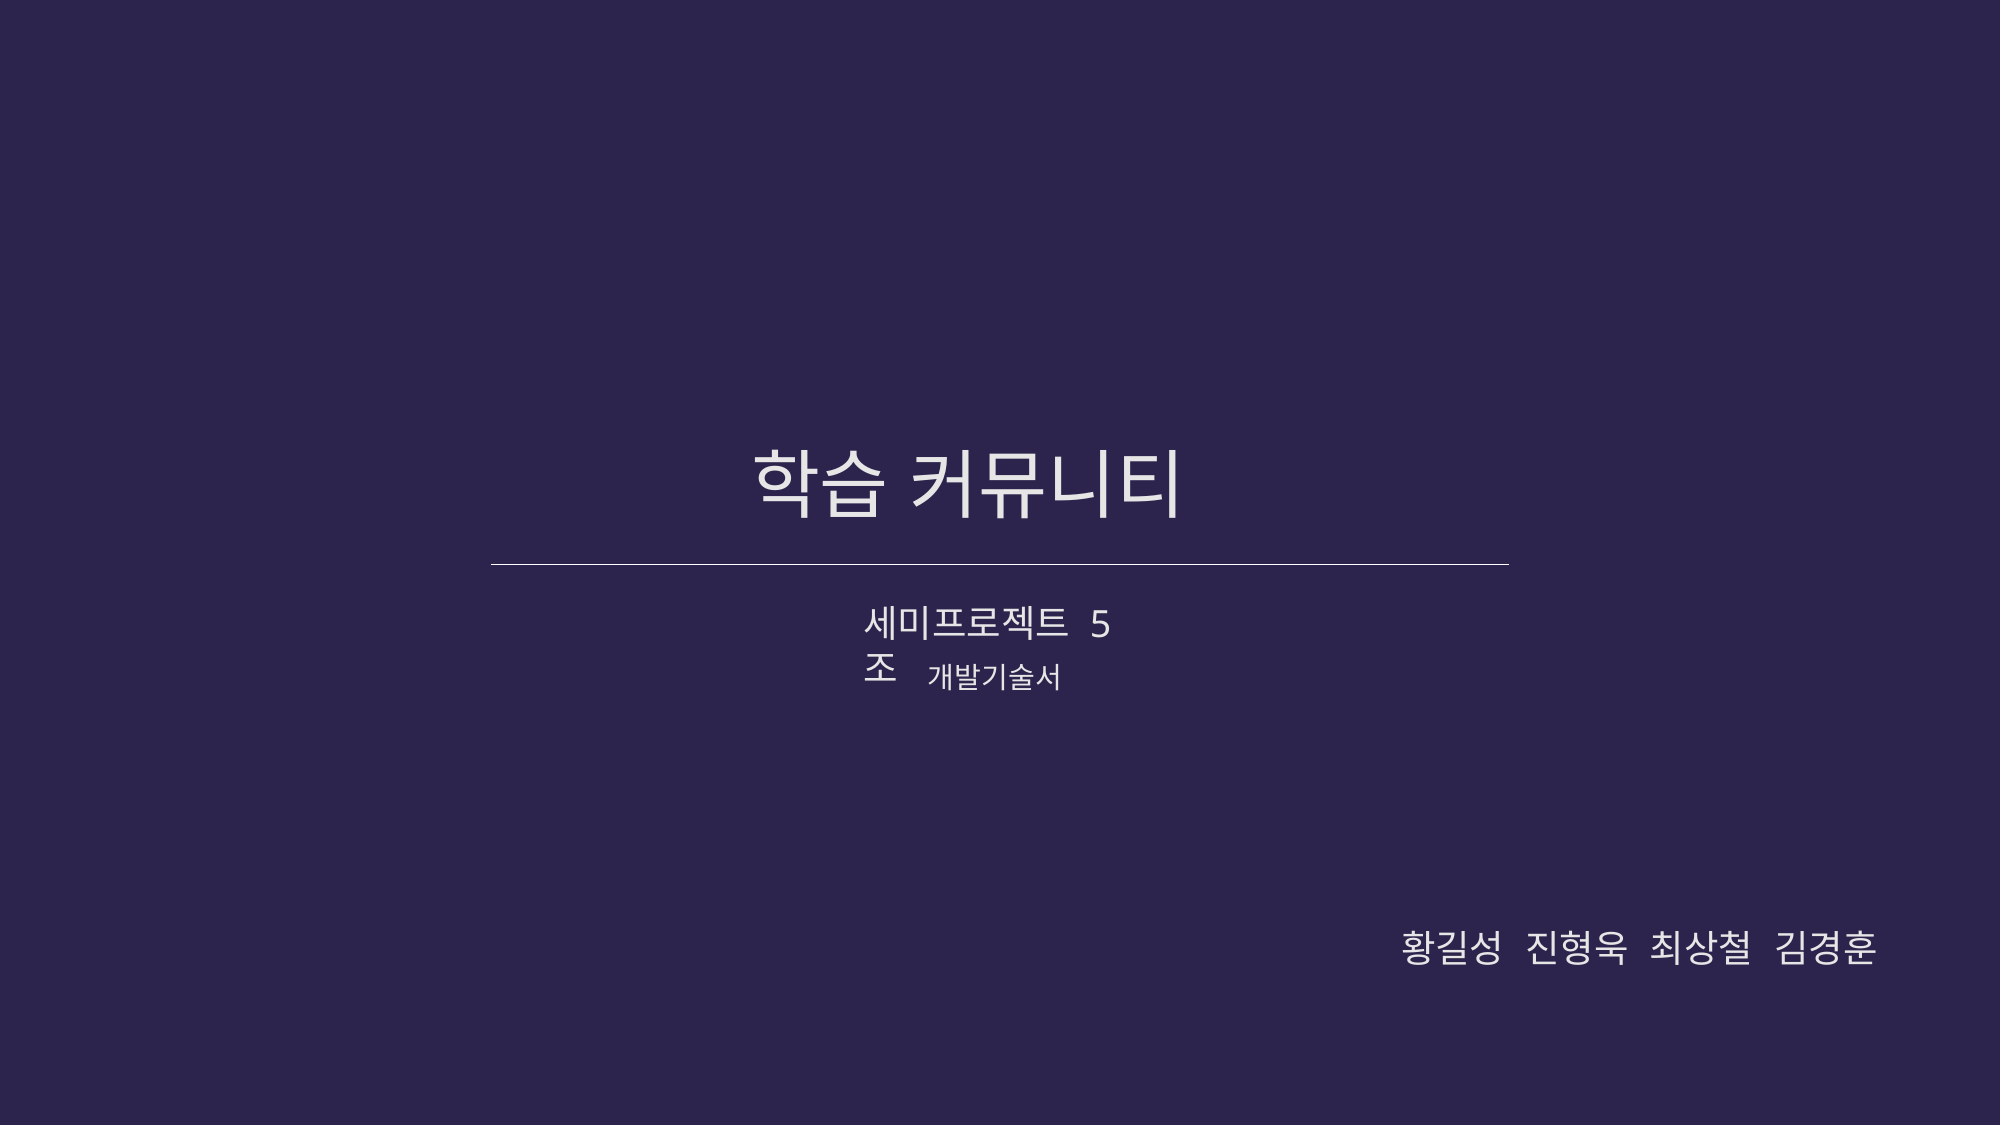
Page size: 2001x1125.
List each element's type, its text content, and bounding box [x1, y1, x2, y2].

text_box [0, 0, 2000, 1125]
text_box 세미프로젝트 5조 [848, 593, 1152, 743]
text_box 학습 커뮤니티 [612, 429, 1388, 535]
text_box 개발기술서 [912, 651, 1079, 702]
text_box 황길성 진형욱 최상철 김경훈 [1386, 908, 1894, 978]
